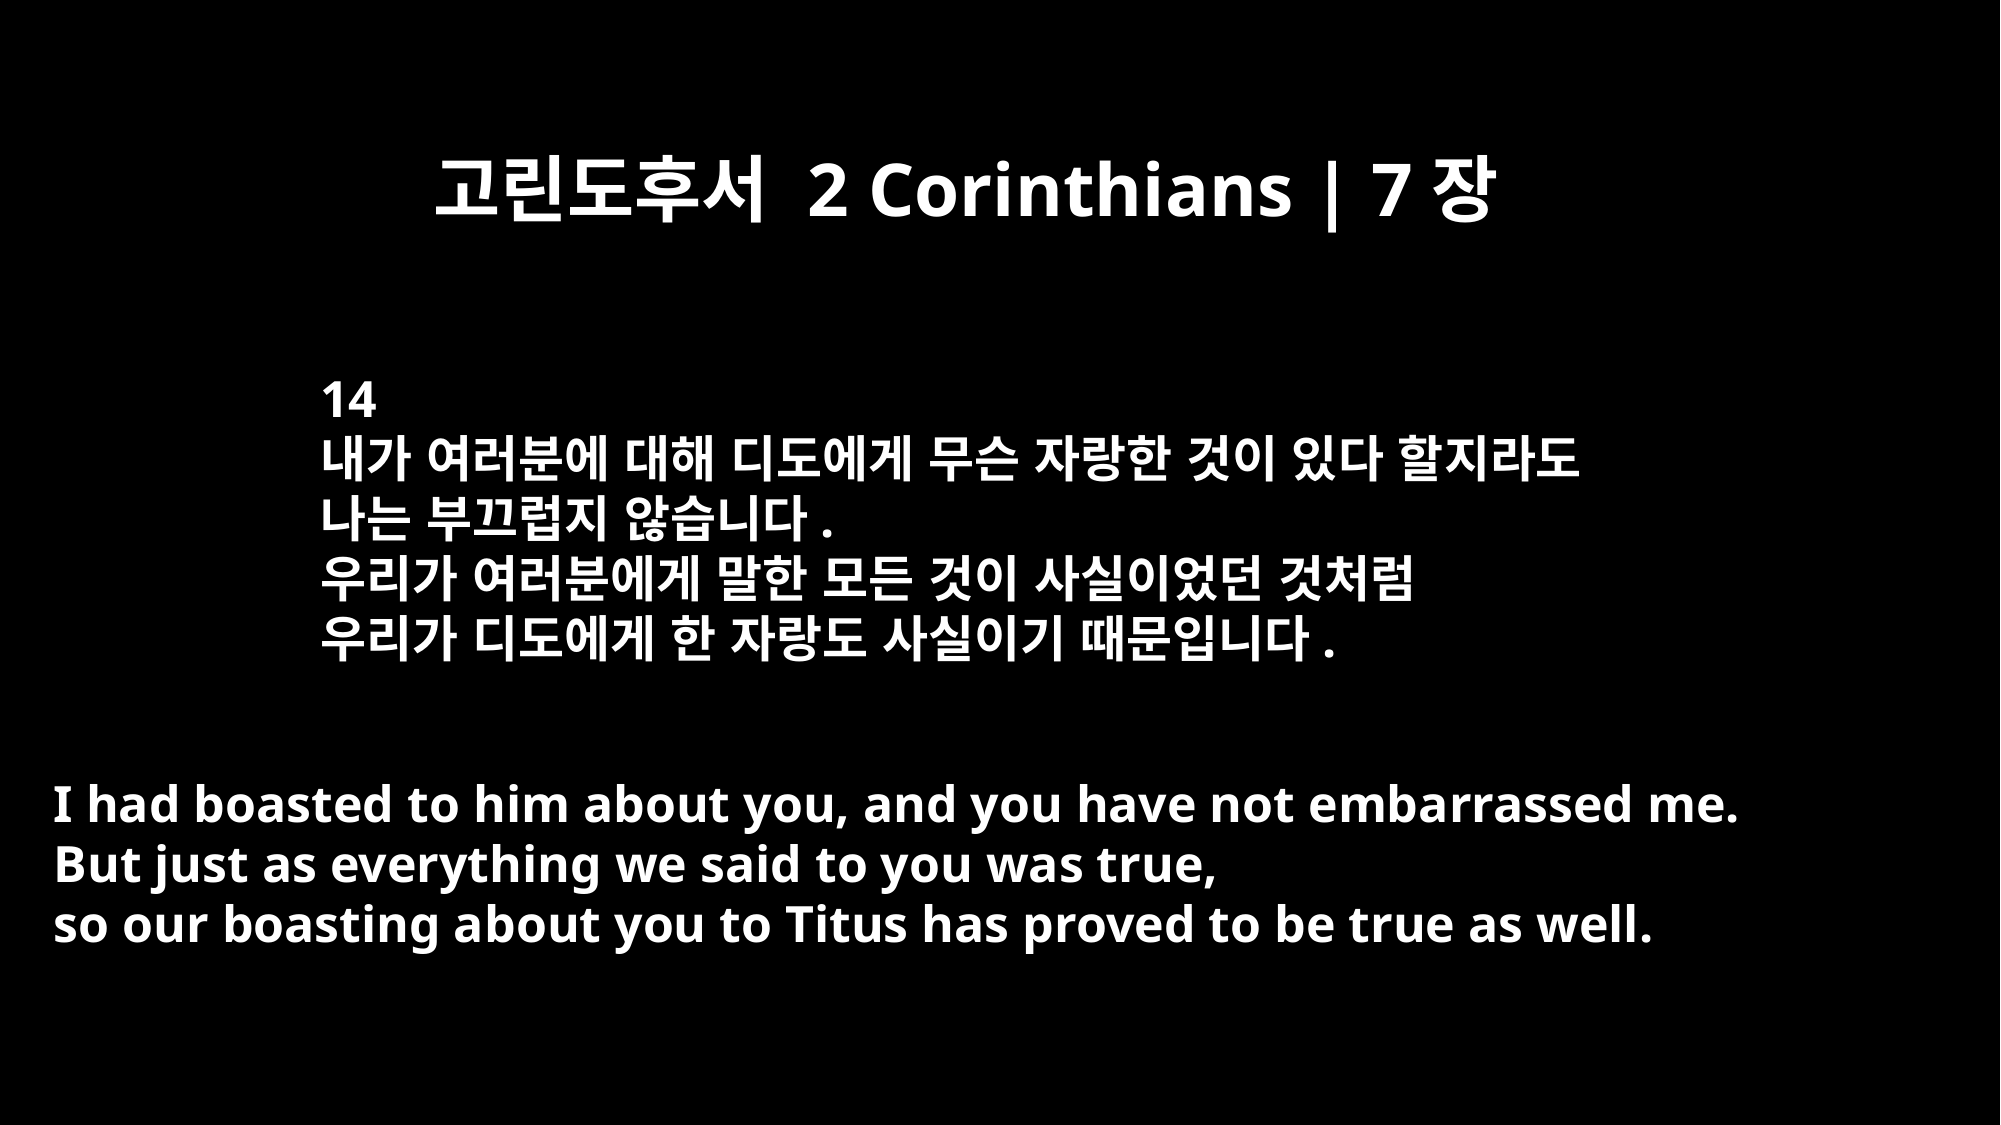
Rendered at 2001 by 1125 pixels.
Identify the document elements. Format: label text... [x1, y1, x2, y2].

text_box I had boasted to him about you, and you have not embarrassed me. But just as everything we said to you was true, so our boasting about you to Titus has proved to be true as well. [39, 764, 1769, 960]
text_box 14 내가 여러분에 대해 디도에게 무슨 자랑한 것이 있다 할지라도 나는 부끄럽지 않습니다. 우리가 여러분에게 말한 모든 것이 사실이었던 것처럼 우리가 디도에게 한 자랑도 사실이기 때문입니다. [305, 359, 1612, 675]
text_box 고린도후서 2 Corinthians | 7장 [418, 136, 1514, 239]
